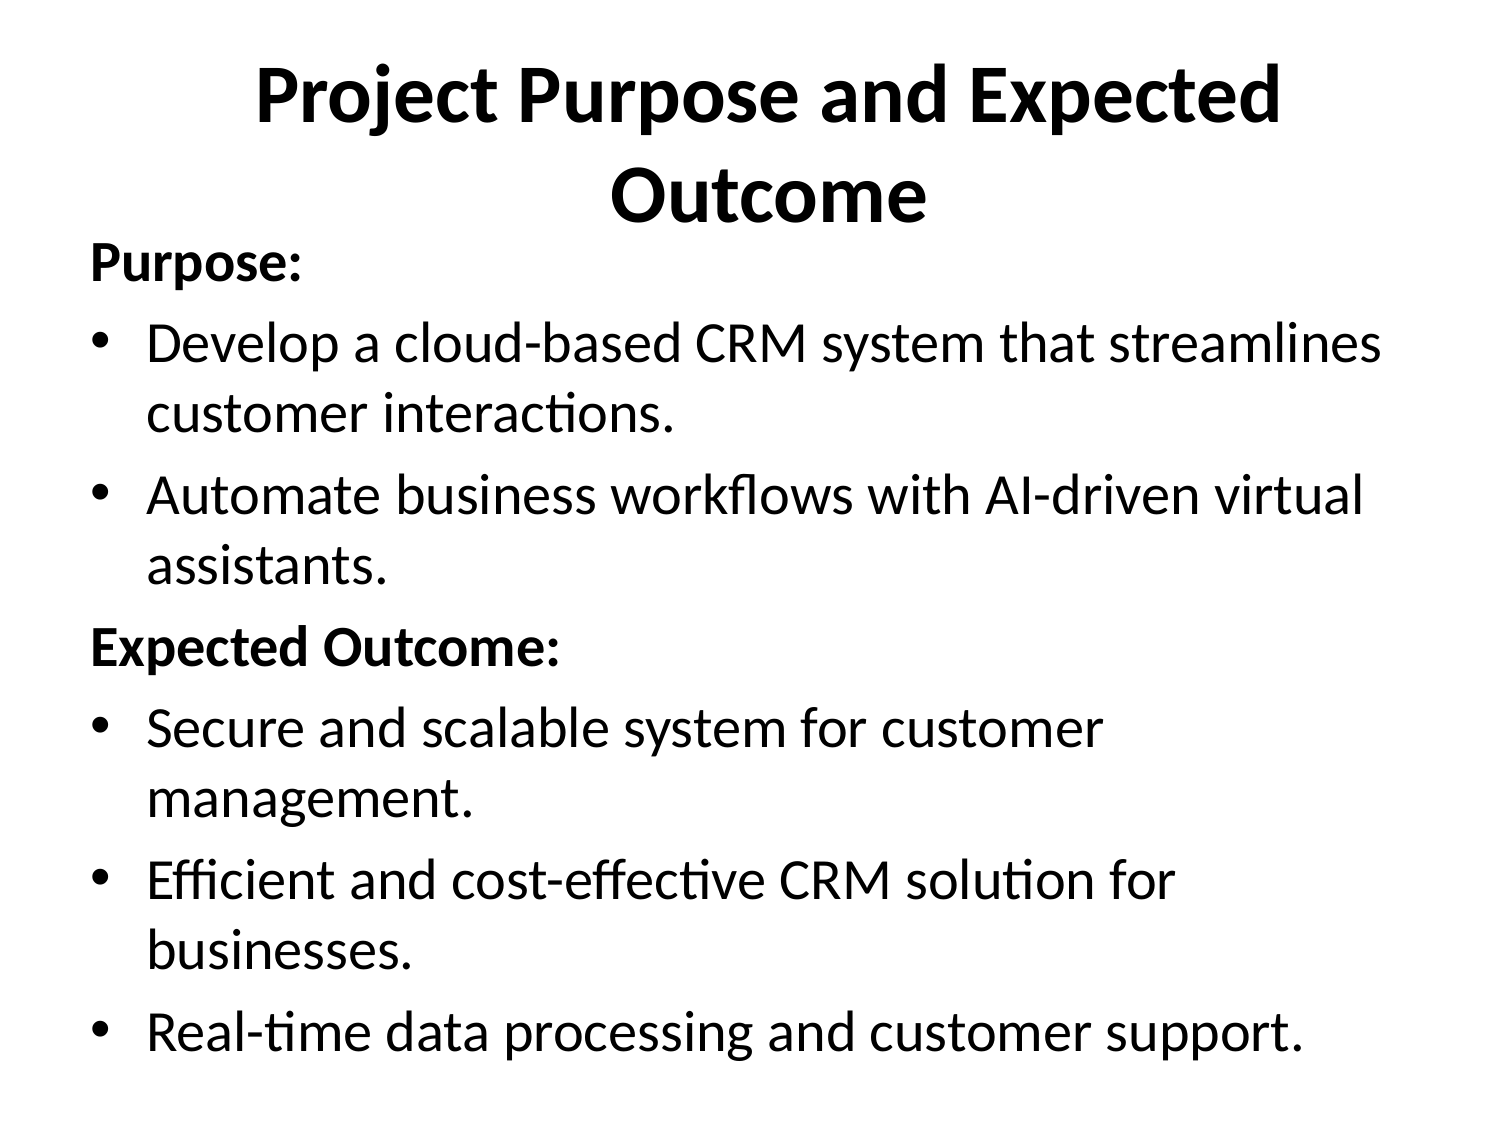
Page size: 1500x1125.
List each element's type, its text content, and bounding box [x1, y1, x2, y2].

list Purpose: Develop a cloud-based CRM system that streamlines customer interactions. Automate business workflows with AI-driven virtual assistants. Expected Outcome: Secure and scalable system for customer management. Efficient and cost-effective CRM solution for businesses. Real-time data processing and customer support. [75, 215, 1425, 958]
title Project Purpose and Expected Outcome [75, 45, 1465, 233]
